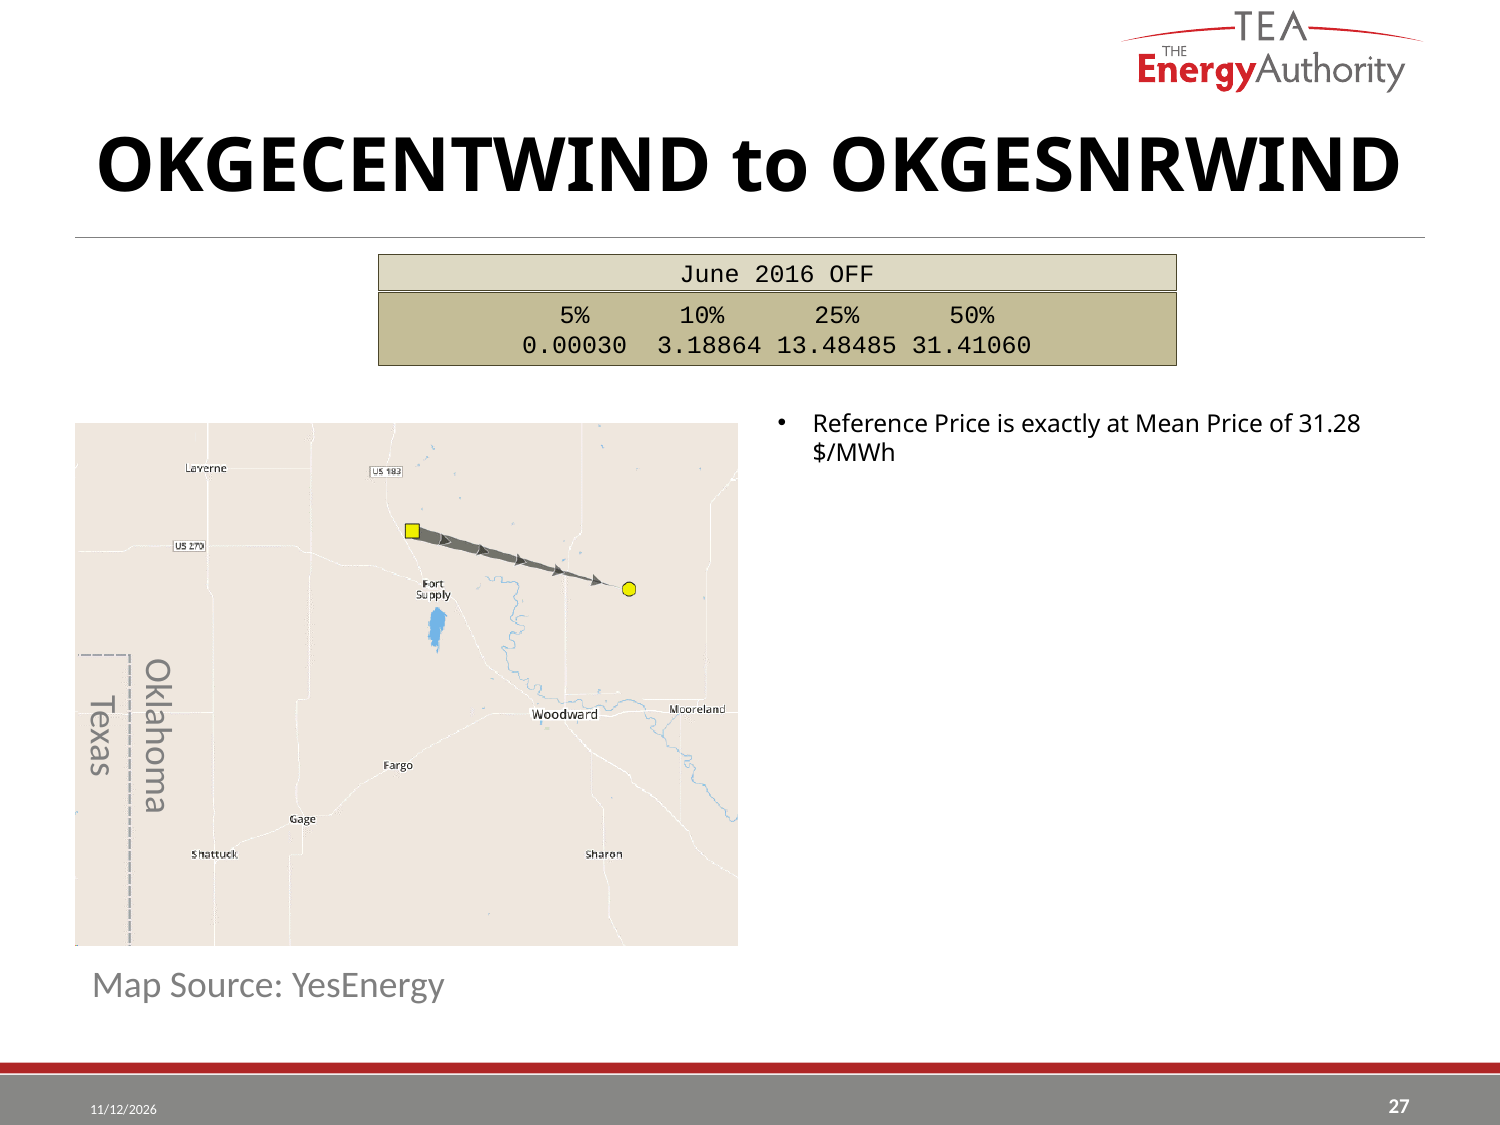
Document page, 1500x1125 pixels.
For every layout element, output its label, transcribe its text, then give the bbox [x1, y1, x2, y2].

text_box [377, 254, 1177, 366]
slide_number 27 [1074, 1065, 1425, 1125]
picture [74, 423, 738, 946]
list Reference Price is exactly at Mean Price of 31.28 $/MWh [762, 262, 1425, 1005]
title OKGECENTWIND to OKGESNRWIND [75, 90, 1425, 233]
text_box Map Source: YesEnergy [77, 954, 461, 1013]
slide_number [75, 1065, 425, 1125]
